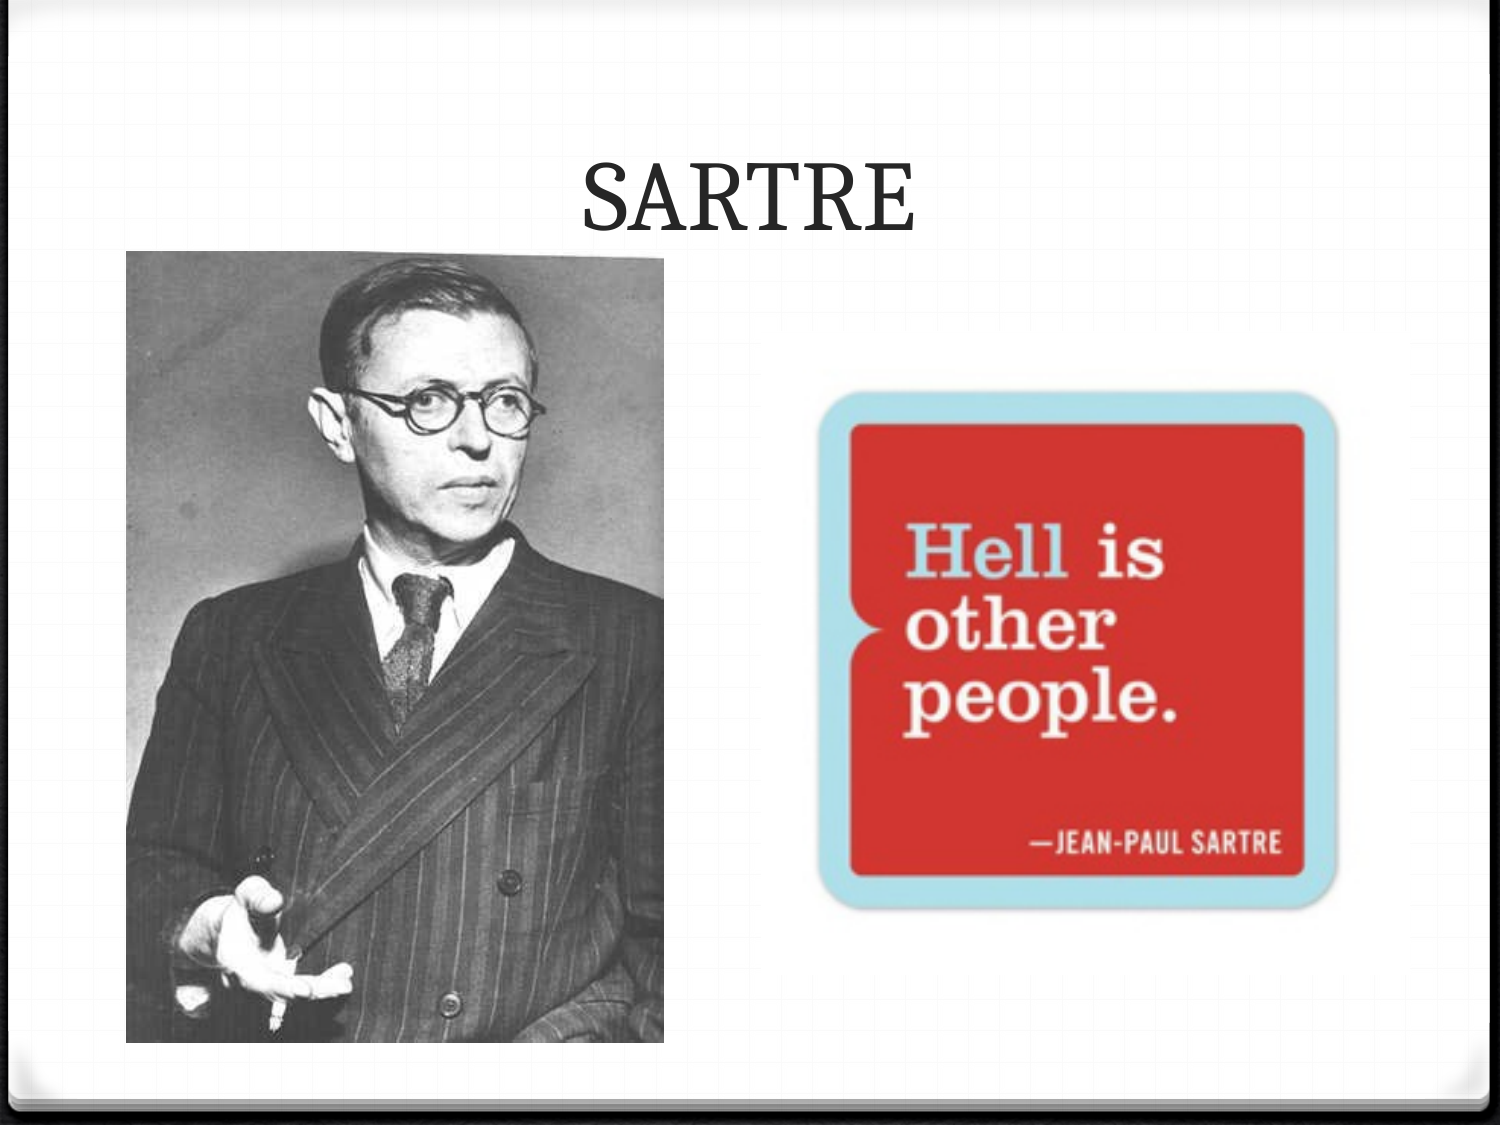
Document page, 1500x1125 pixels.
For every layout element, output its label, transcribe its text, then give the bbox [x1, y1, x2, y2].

title SARTRE [90, 71, 1410, 309]
picture [0, 0, 1500, 1125]
